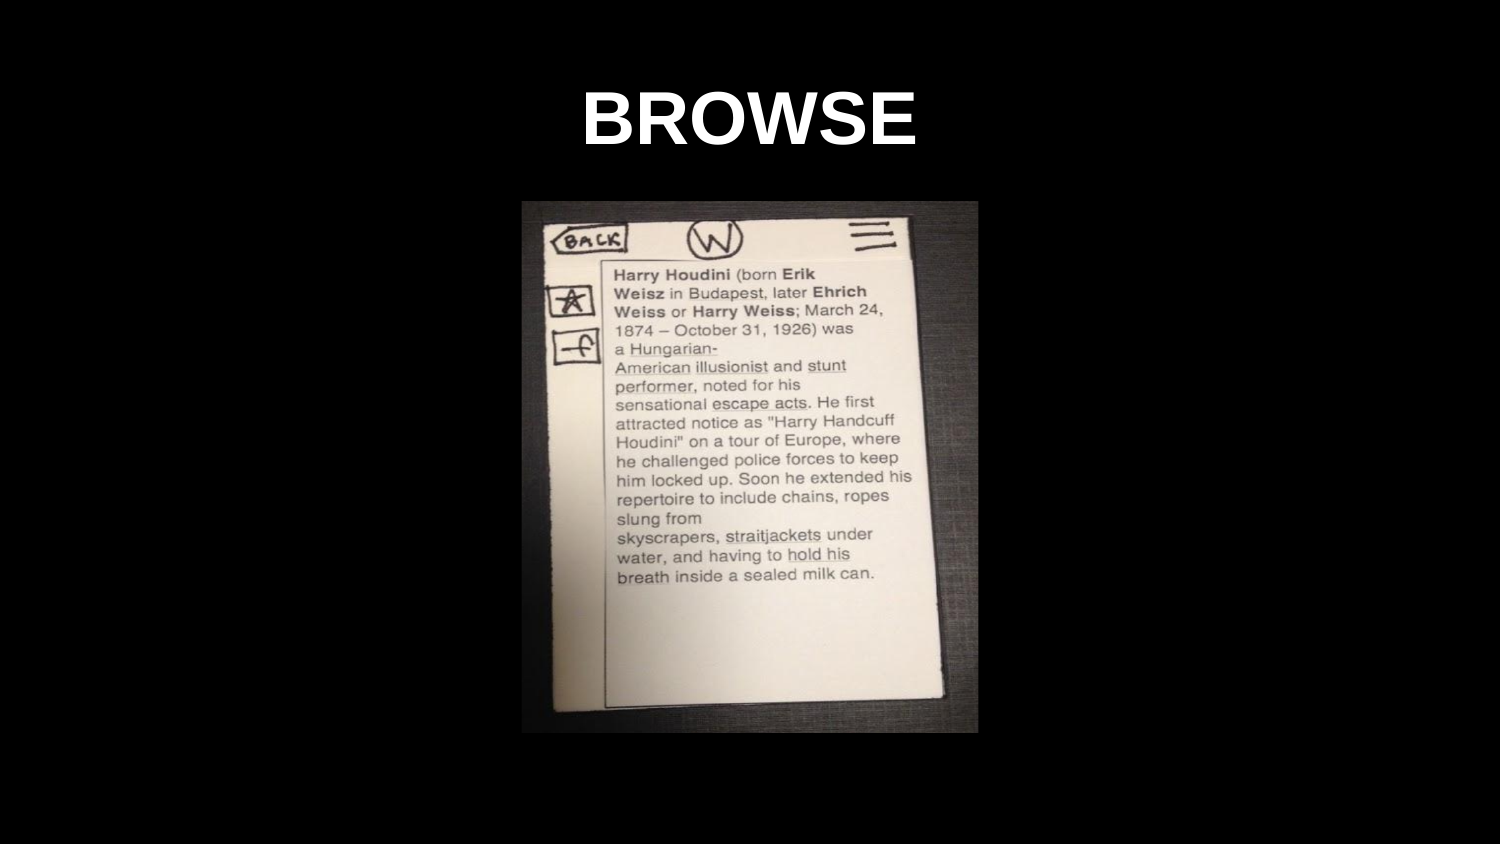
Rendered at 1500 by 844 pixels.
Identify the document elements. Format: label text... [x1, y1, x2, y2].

title BROWSE [75, 33, 1425, 175]
picture [484, 201, 1016, 733]
